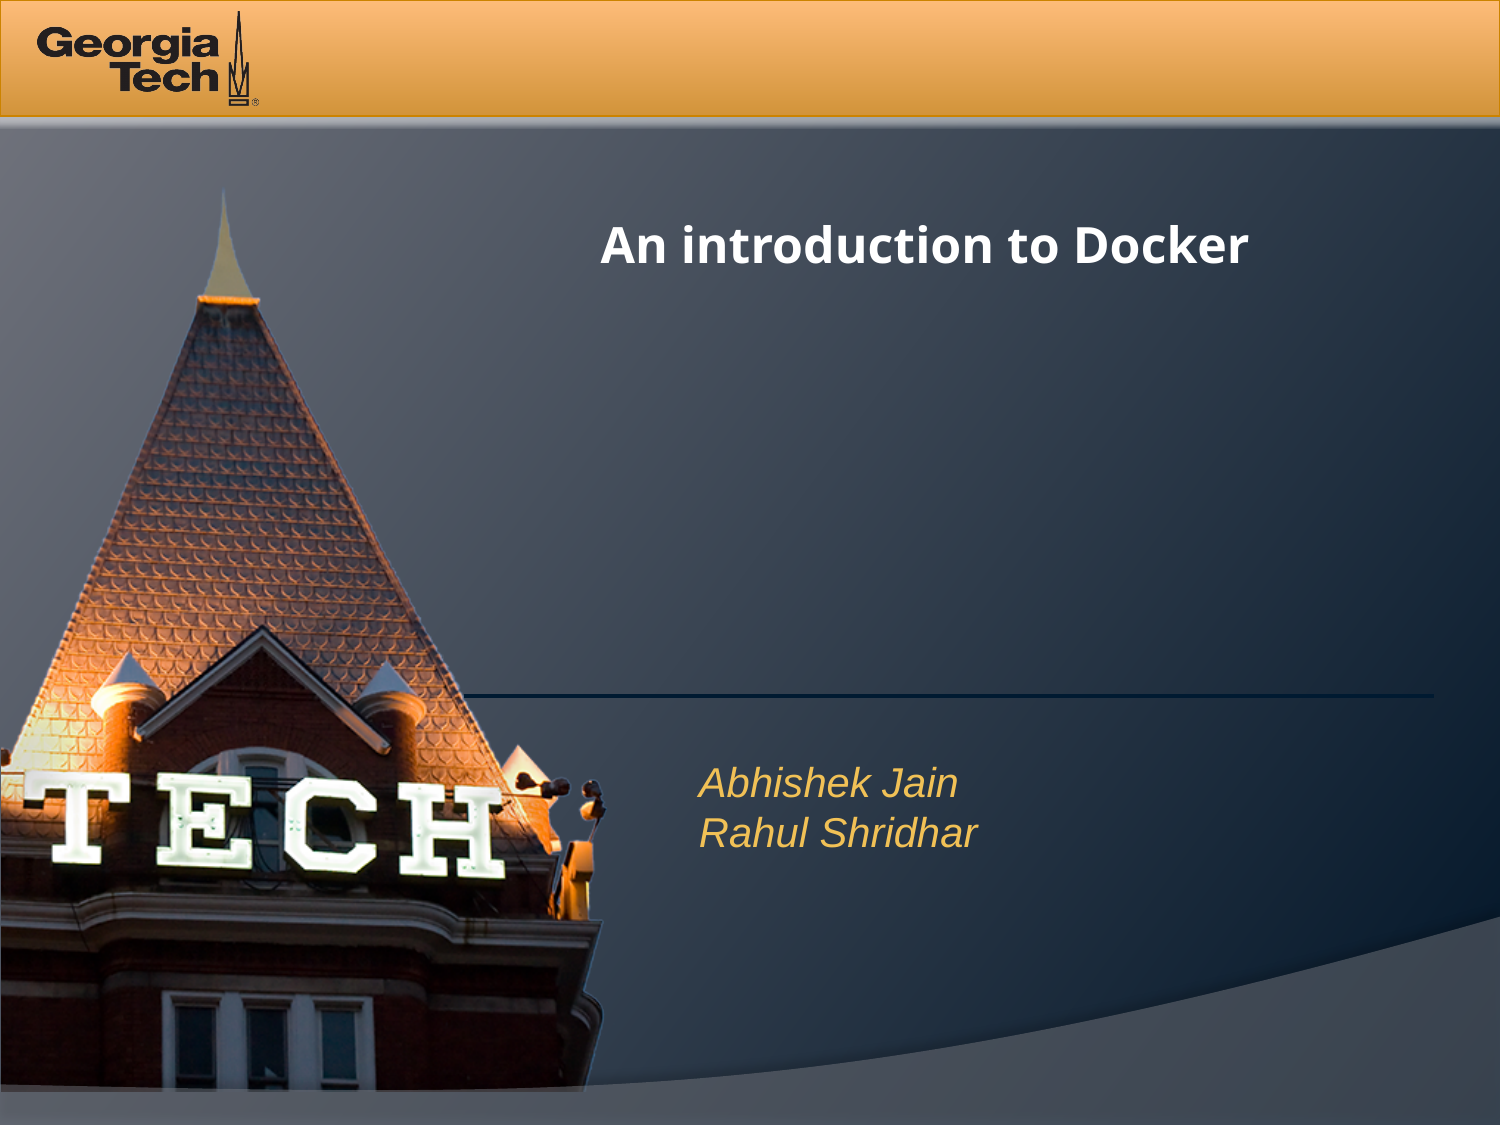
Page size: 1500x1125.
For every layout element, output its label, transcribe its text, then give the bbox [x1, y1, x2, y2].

text_box An introduction to Docker [585, 206, 1395, 281]
picture [37, 11, 259, 106]
picture [1, 135, 620, 1090]
text_box Abhishek Jain Rahul Shridhar [684, 748, 1440, 864]
